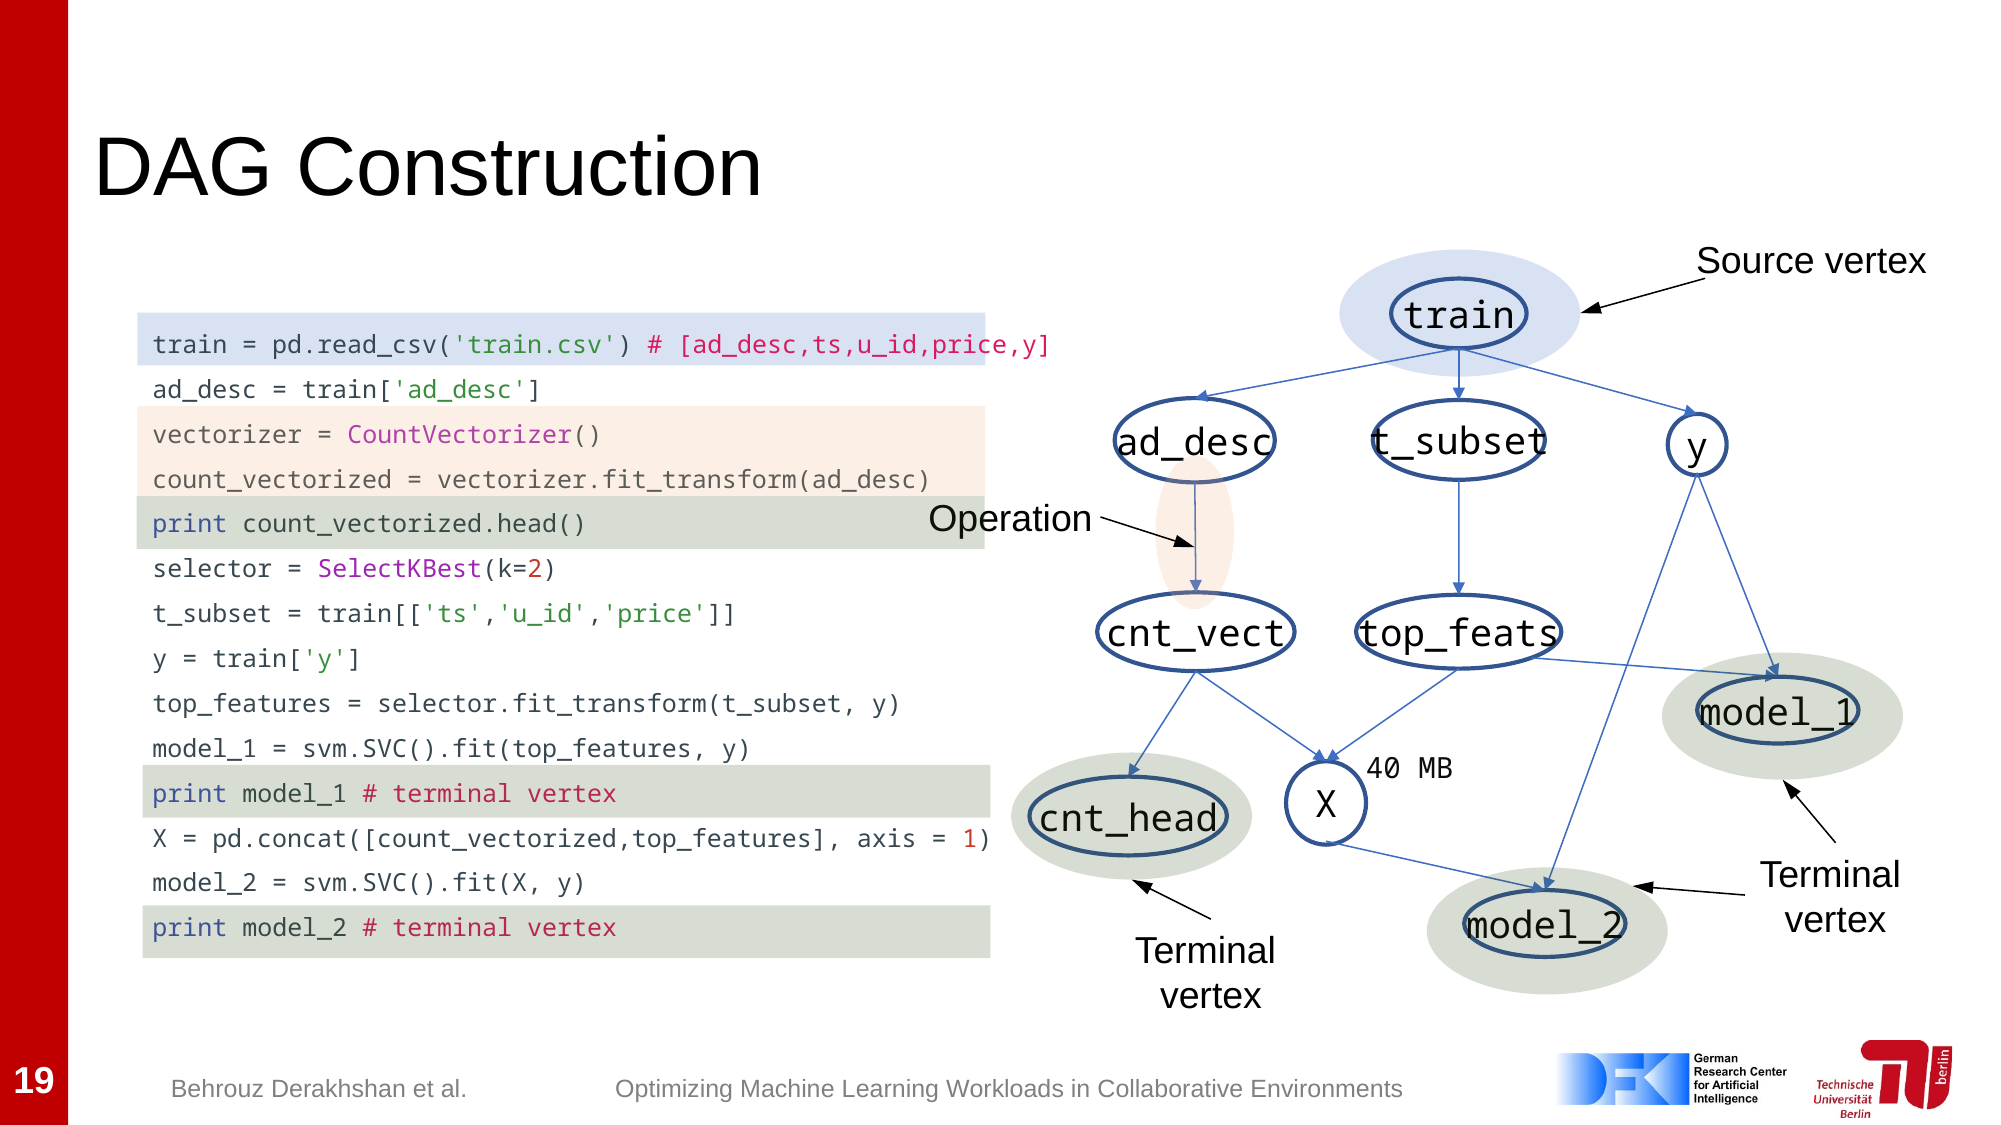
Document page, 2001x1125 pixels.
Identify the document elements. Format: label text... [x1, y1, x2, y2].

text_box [1580, 278, 1706, 314]
text_box [140, 763, 993, 820]
text_box y [1665, 412, 1729, 473]
text_box [140, 903, 993, 960]
text_box top_feats [1353, 592, 1539, 671]
text_box train [1389, 276, 1529, 346]
text_box cnt_vect [1095, 591, 1297, 669]
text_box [1632, 885, 1744, 896]
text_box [1782, 779, 1836, 843]
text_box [1458, 347, 1698, 415]
text_box [1154, 453, 1236, 612]
text_box Operation [913, 486, 1108, 547]
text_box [1696, 475, 1779, 677]
text_box Terminal vertex [1744, 842, 1927, 948]
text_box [1325, 844, 1546, 891]
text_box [1531, 657, 1691, 677]
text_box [1131, 879, 1212, 920]
picture [1555, 1053, 1787, 1105]
text_box Terminal vertex [1120, 919, 1302, 1024]
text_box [1544, 686, 1698, 891]
text_box [1424, 898, 1670, 997]
text_box train = pd.read_csv('train.csv') # [ad_desc,ts,u_id,price,y] ad_desc = train['ad_desc'] vectorizer = CountVectorizer() count_vectorized = vectorizer.fit_transform(ad_desc) print count_vectorized.head() selector = SelectKBest(k=2) t_subset = train[['ts','u_id','price']] y = train['y'] top_features = selector.fit_transform(t_subset, y) model_1 = svm.SVC().fit(top_features, y) print model_1 # terminal vertex X = pd.concat([count_vectorized,top_features], axis = 1) model_2 = svm.SVC().fit(X, y) print model_2 # terminal vertex [137, 306, 1111, 515]
text_box [1337, 247, 1582, 346]
text_box ad_desc [1112, 396, 1277, 481]
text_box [1197, 670, 1322, 762]
text_box Source vertex [1681, 228, 1942, 289]
text_box [135, 404, 987, 494]
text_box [1544, 475, 1694, 656]
text_box [1009, 750, 1255, 882]
picture [1814, 1040, 1953, 1118]
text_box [1100, 516, 1195, 548]
text_box 40 MB [1351, 741, 1472, 792]
text_box t_subset [1370, 407, 1548, 482]
text_box [135, 494, 987, 551]
slide_number 19 [0, 1035, 69, 1122]
text_box X [1283, 770, 1369, 847]
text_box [1325, 668, 1459, 762]
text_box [1194, 347, 1457, 399]
title DAG Construction [78, 97, 1942, 223]
text_box [1702, 650, 1906, 782]
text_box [1127, 670, 1197, 777]
text_box train = pd.read_csv('train.csv') # [ad_desc,ts,u_id,price,y] ad_desc = train['ad_desc'] vectorizer = CountVectorizer() count_vectorized = vectorizer.fit_transform(ad_desc) print count_vectorized.head() selector = SelectKBest(k=2) t_subset = train[['ts','u_id','price']] y = train['y'] top_features = selector.fit_transform(t_subset, y) model_1 = svm.SVC().fit(top_features, y) print model_1 # terminal vertex X = pd.concat([count_vectorized,top_features], axis = 1) model_2 = svm.SVC().fit(X, y) print model_2 # terminal vertex [137, 547, 1111, 950]
